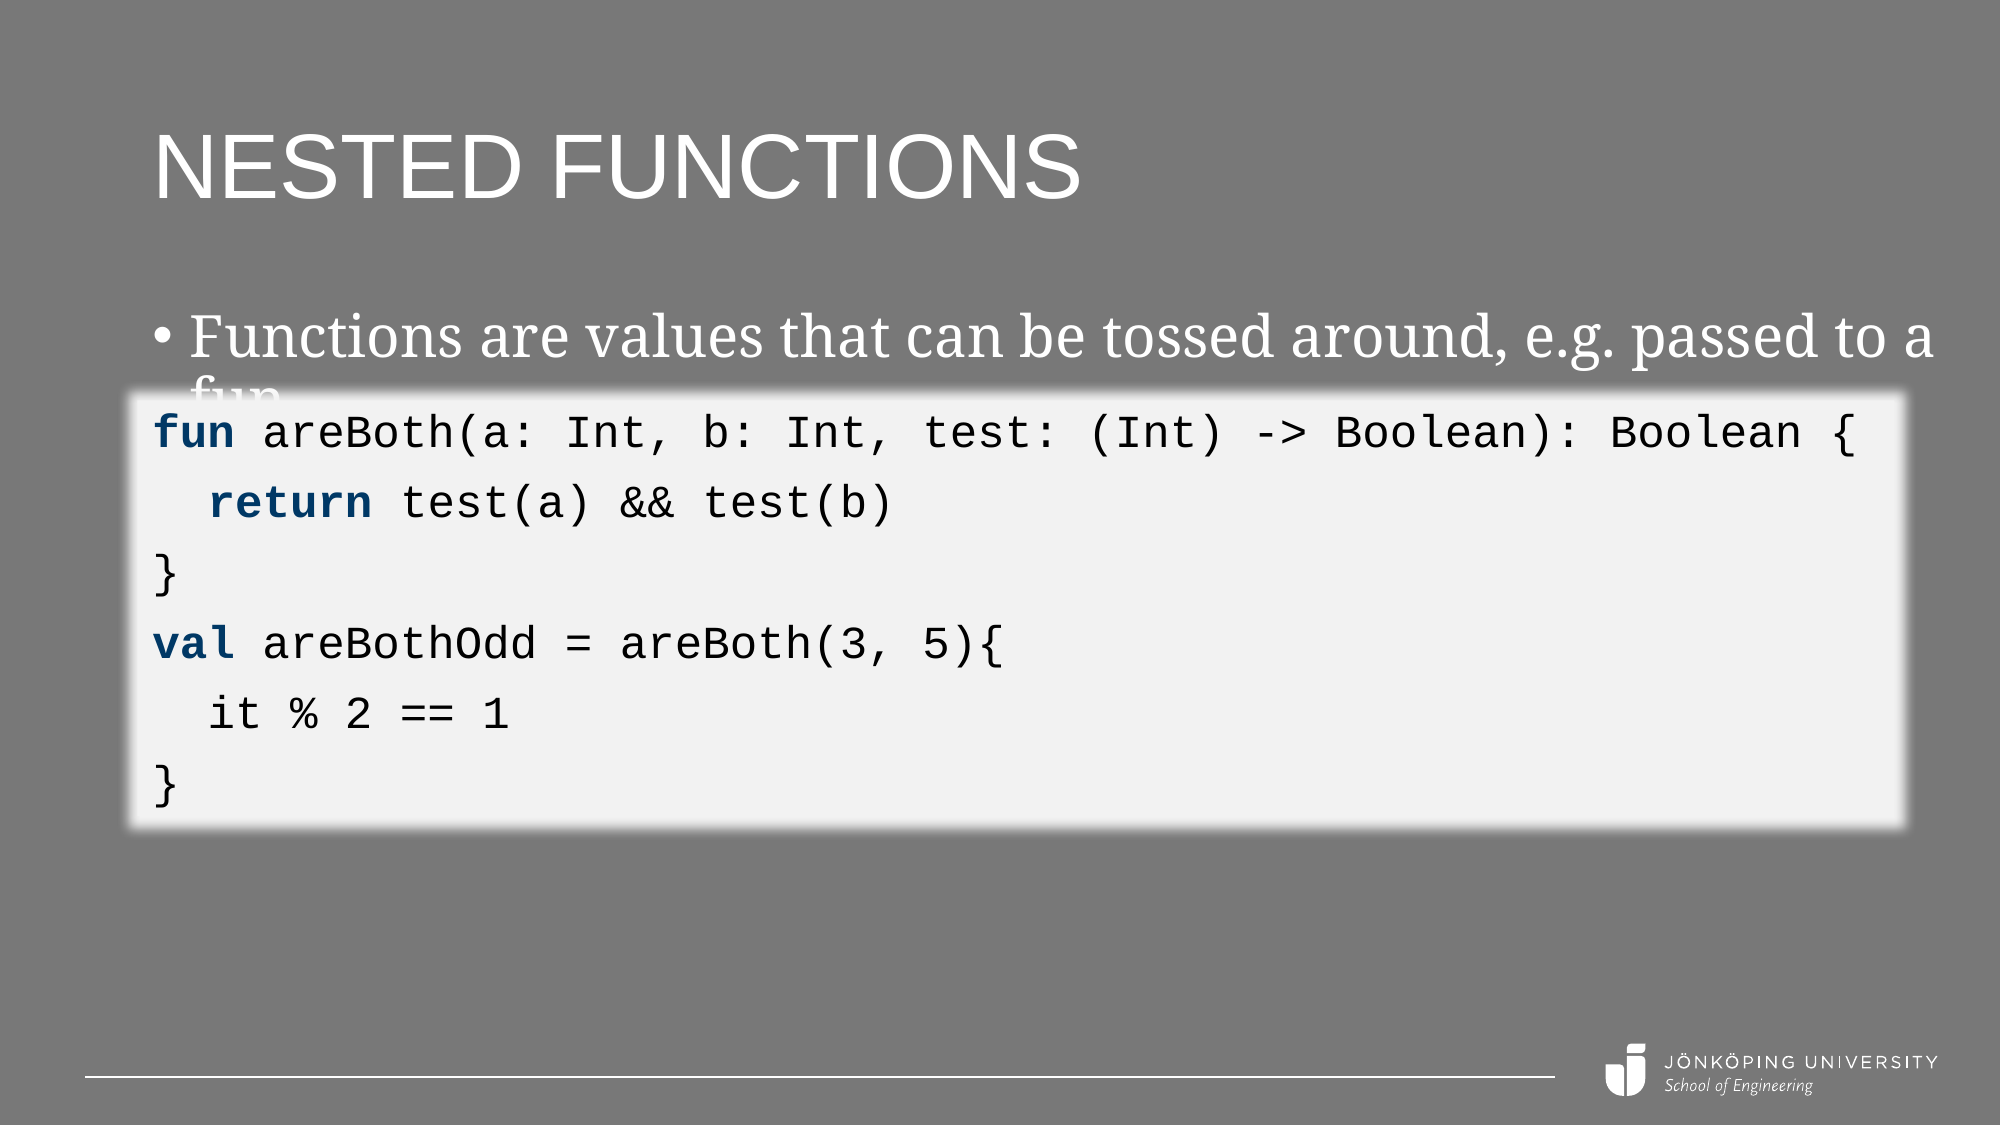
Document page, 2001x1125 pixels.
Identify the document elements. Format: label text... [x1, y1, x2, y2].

title Nested functions [137, 59, 1863, 278]
text_box Functions are values that can be tossed around, e.g. passed to a fun. [137, 299, 1974, 441]
text_box fun areBoth(a: Int, b: Int, test: (Int) -> Boolean): Boolean { return test(a) && test(b) } val areBothOdd = areBoth(3, 5){ it % 2 == 1 } [137, 400, 1895, 817]
